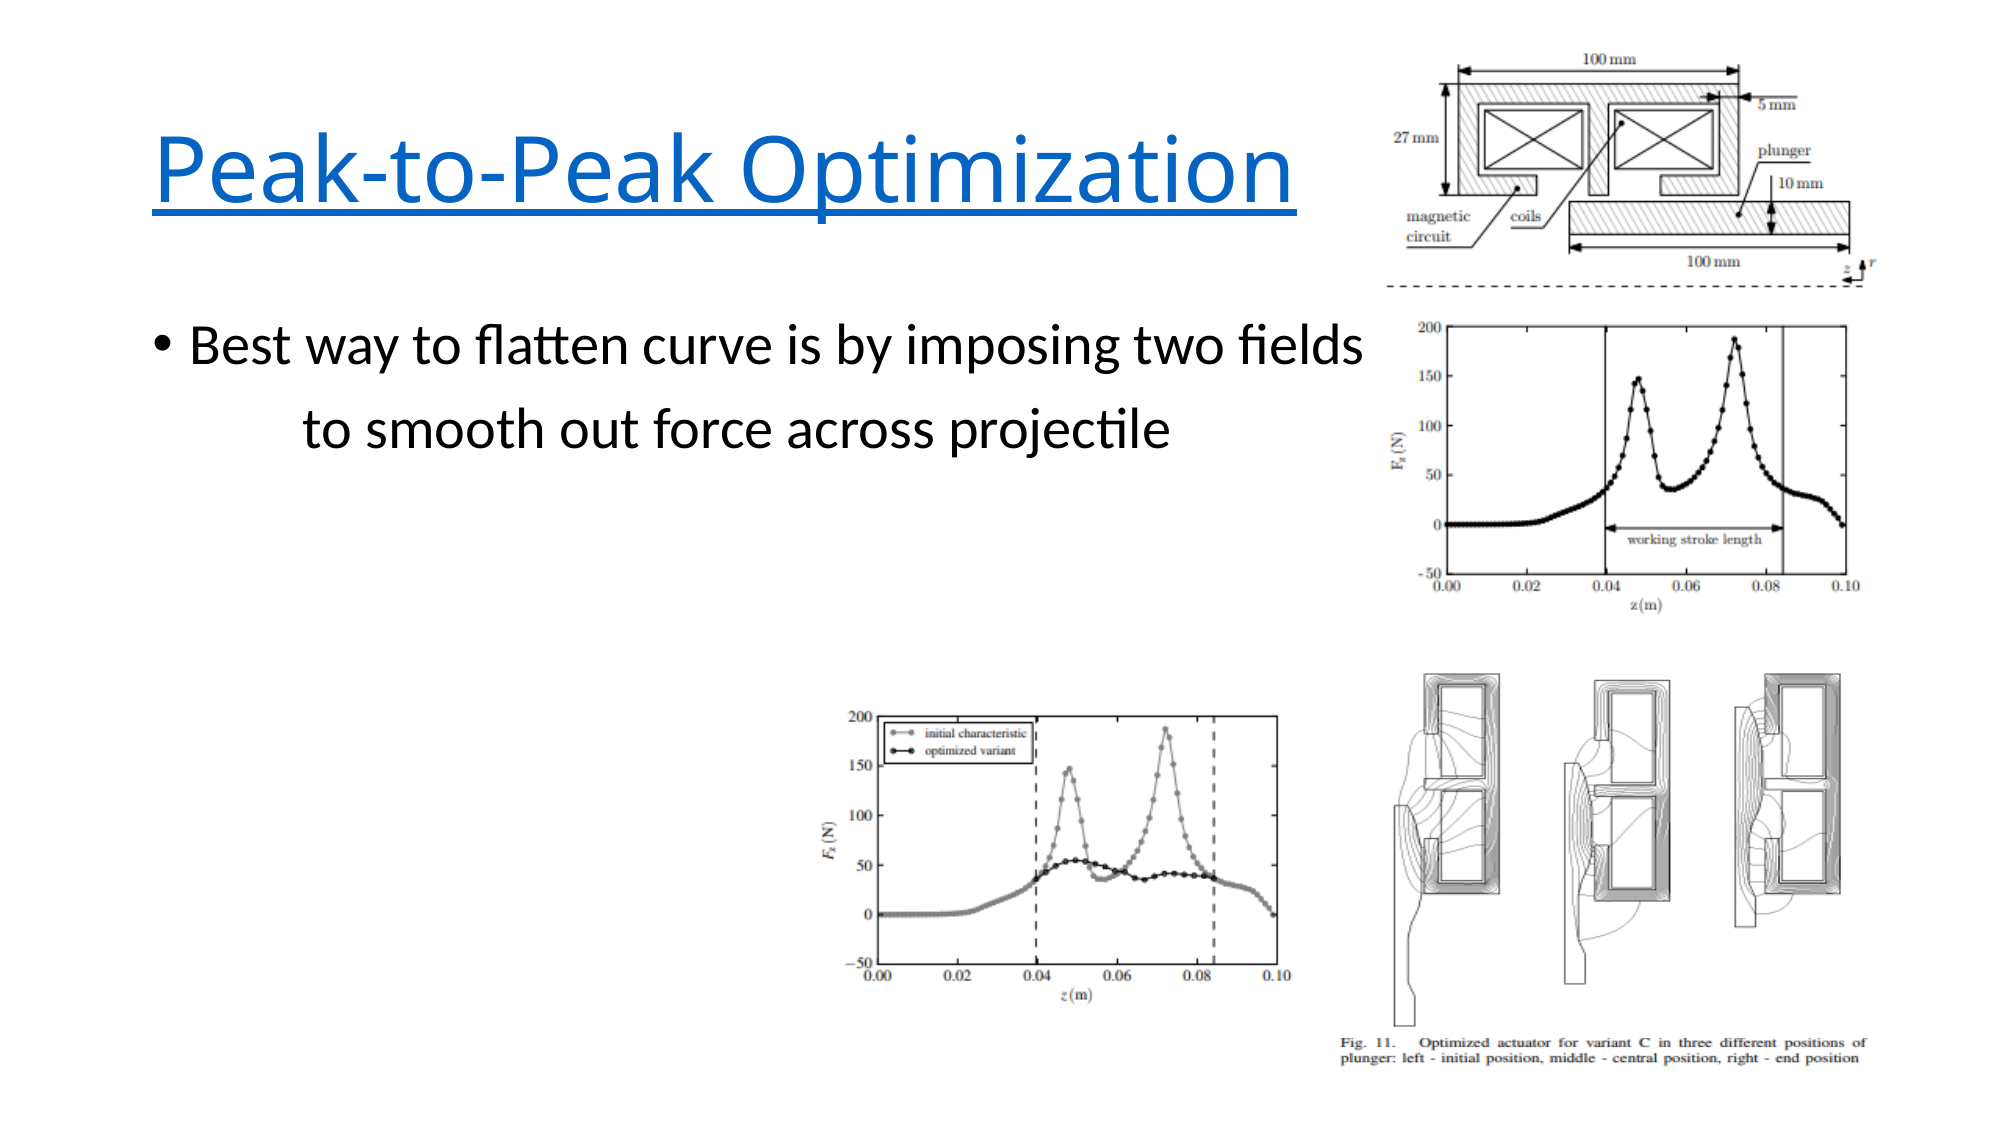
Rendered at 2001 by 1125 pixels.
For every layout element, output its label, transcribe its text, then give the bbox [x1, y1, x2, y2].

picture [779, 306, 1902, 1079]
picture [1378, 30, 1902, 300]
list Best way to flatten curve is by imposing two fields to smooth out force across projectile [137, 306, 1378, 1021]
title Peak-to-Peak Optimization [137, 59, 1378, 278]
